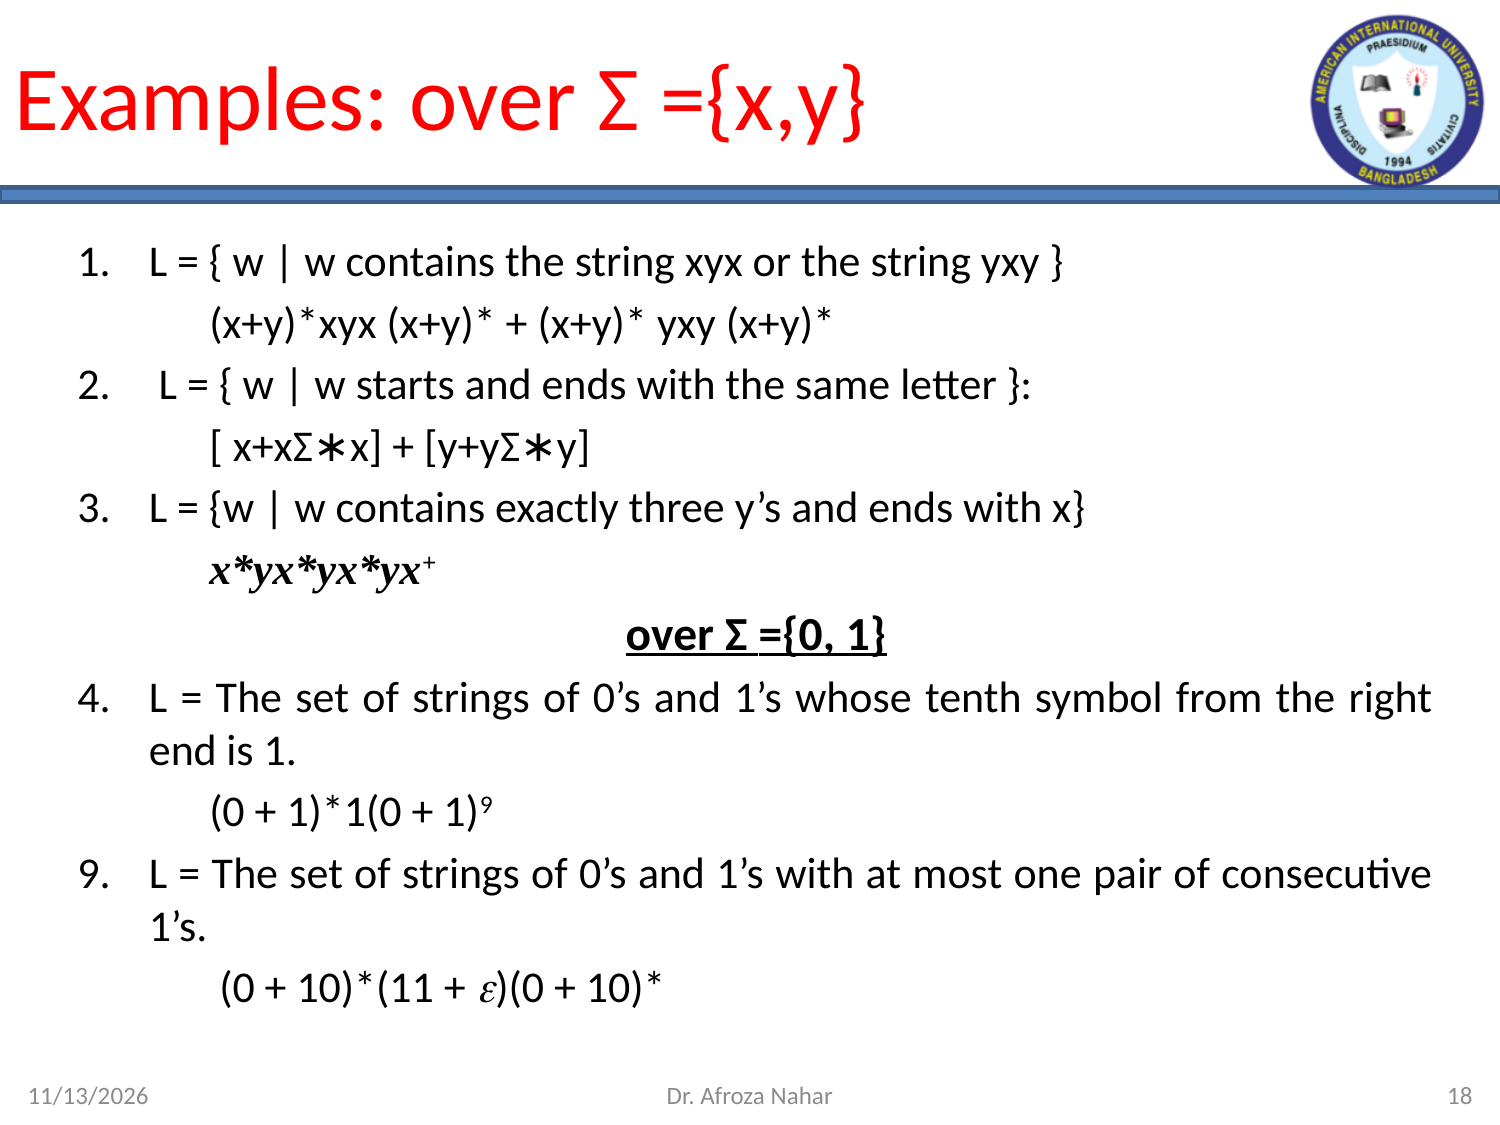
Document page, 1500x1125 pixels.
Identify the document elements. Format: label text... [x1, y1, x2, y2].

list L = { w | w contains the string xyx or the string yxy } (x+y)*xyx (x+y)* + (x+y)* yxy (x+y)* L = { w | w starts and ends with the same letter }: [ x+xΣ∗x] + [y+yΣ∗y] L = {w | w contains exactly three y’s and ends with x} x*yx*yx*yx+ over Σ ={0, 1} L = The set of strings of 0’s and 1’s whose tenth symbol from the right end is 1. (0 + 1)*1(0 + 1)9 L = The set of strings of 0’s and 1’s with at most one pair of consecutive 1’s. (0 + 10)*(11 + )(0 + 10)* [62, 224, 1450, 1025]
footer Dr. Afroza Nahar [512, 1065, 988, 1125]
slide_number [12, 1065, 363, 1125]
slide_number 18 [1137, 1065, 1488, 1125]
title Examples: over Σ ={x,y} [0, 0, 1350, 188]
picture [1307, 11, 1488, 193]
